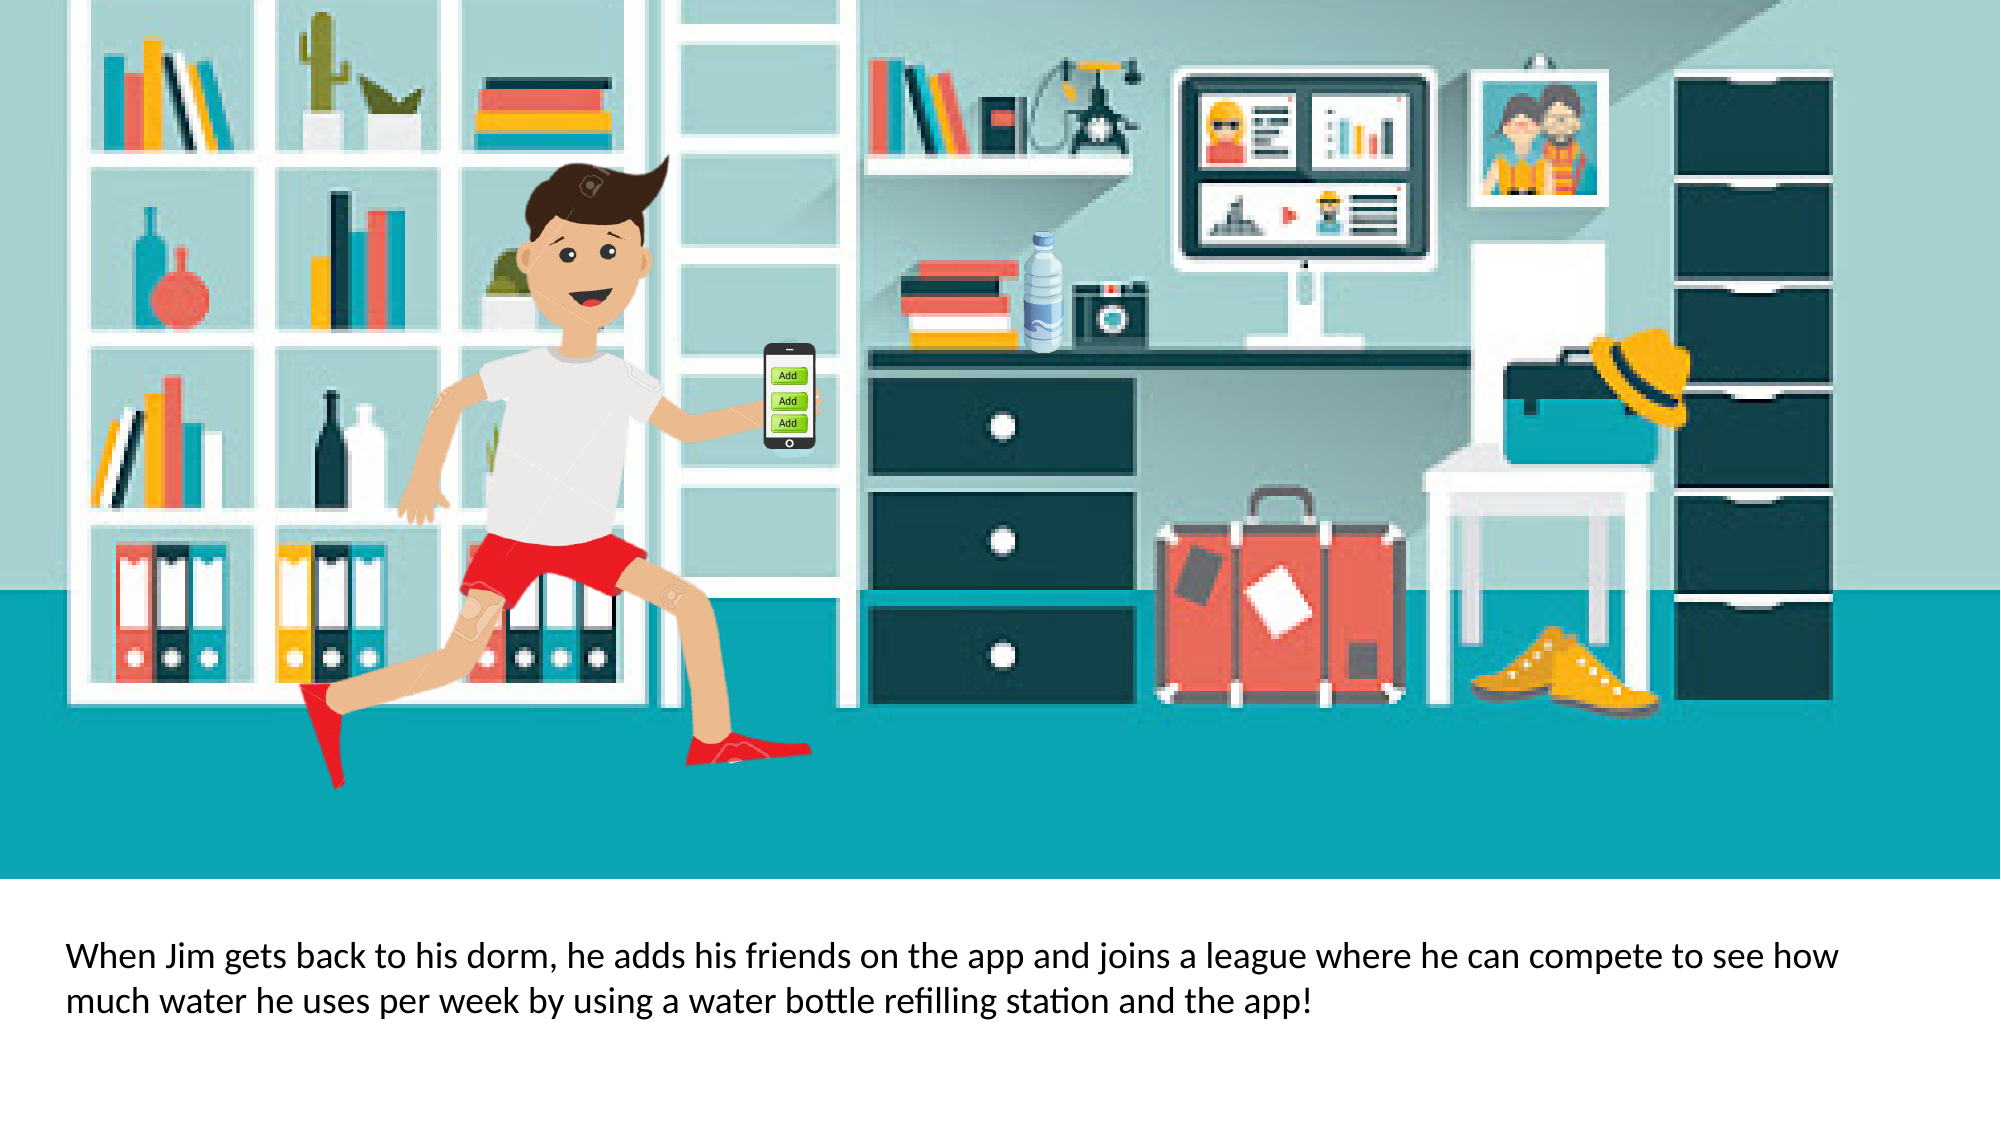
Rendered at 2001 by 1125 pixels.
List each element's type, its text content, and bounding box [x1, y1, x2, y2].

text_box When Jim gets back to his dorm, he adds his friends on the app and joins a league where he can compete to see how much water he uses per week by using a water bottle refilling station and the app! [50, 923, 1950, 1029]
picture [0, 0, 2000, 924]
